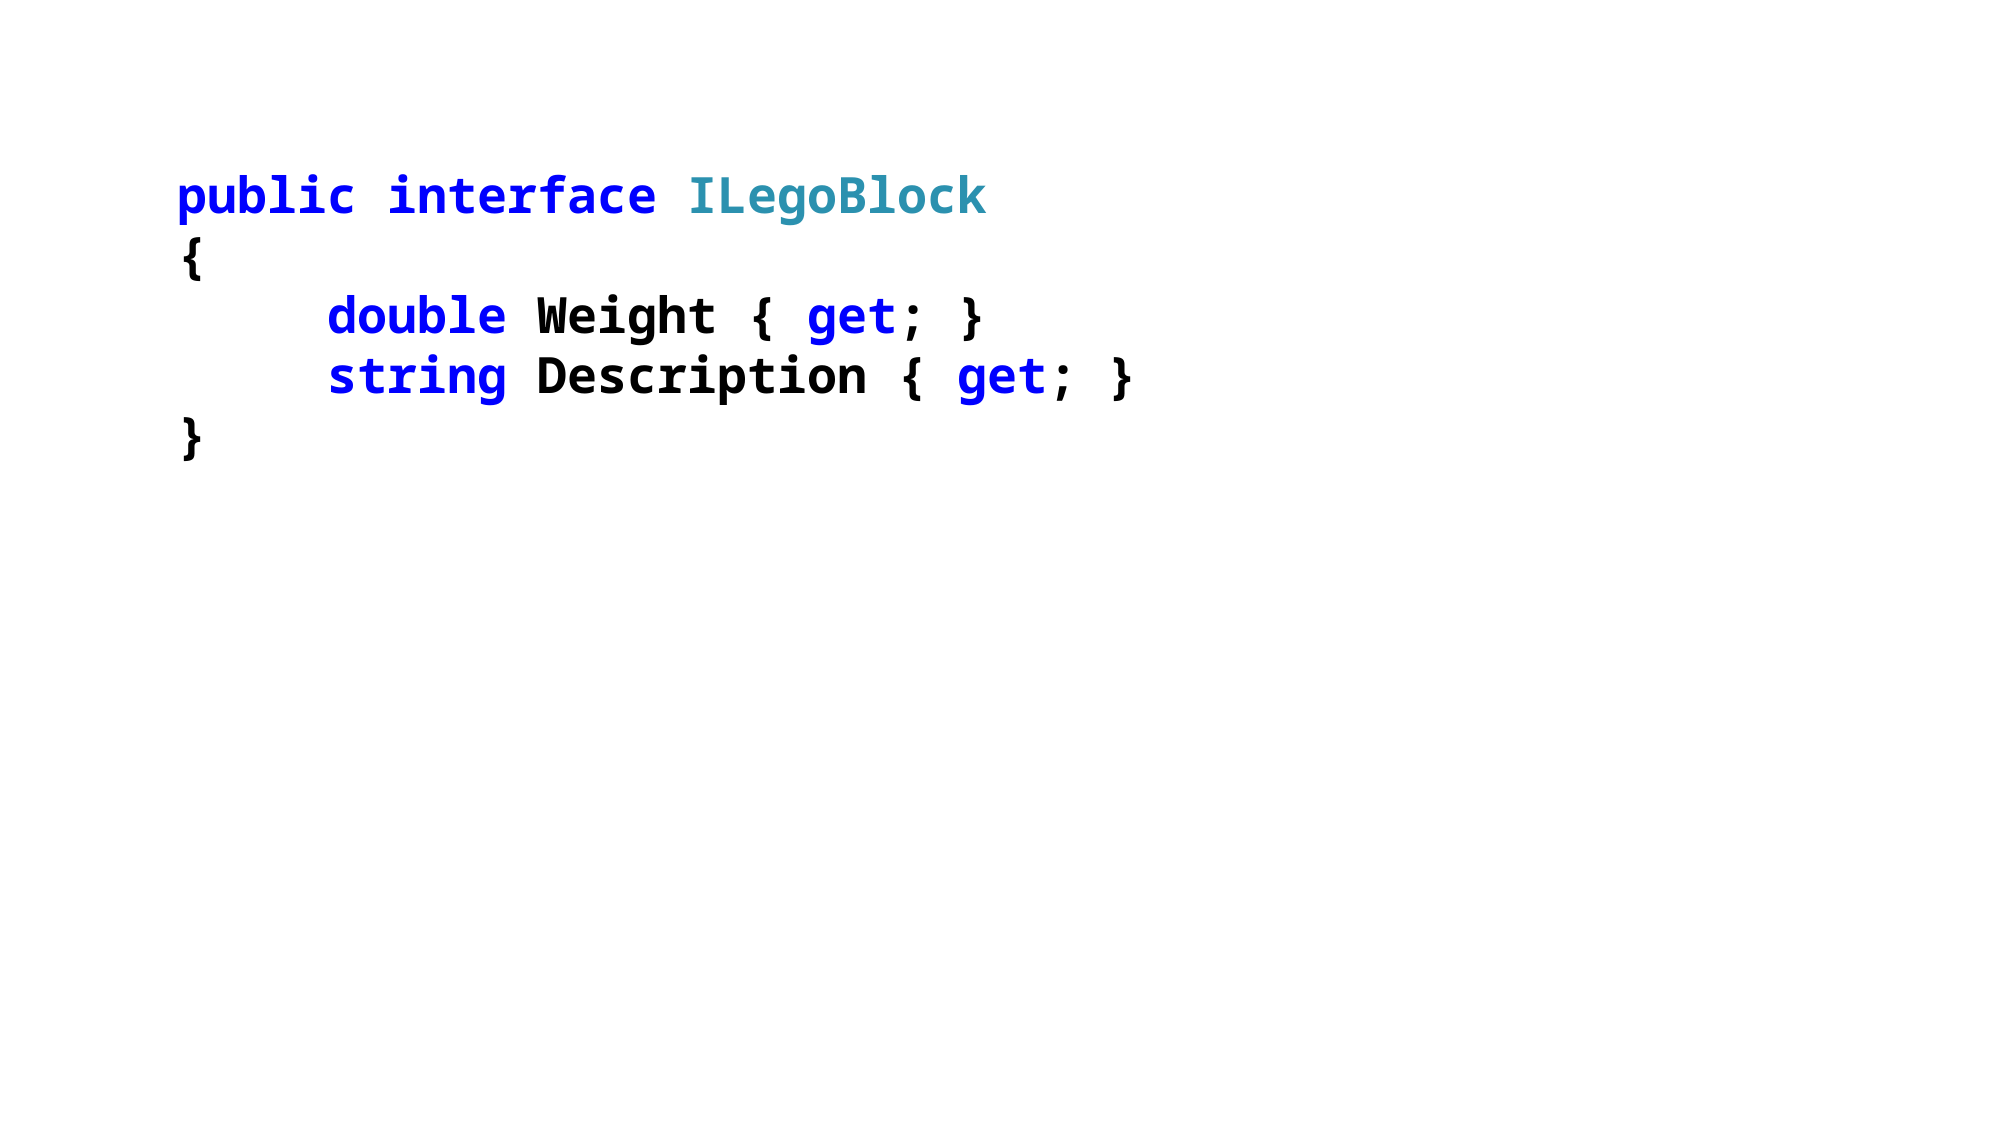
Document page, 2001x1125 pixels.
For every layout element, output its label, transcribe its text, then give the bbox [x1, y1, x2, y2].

text_box public interface ILegoBlock { double Weight { get; } string Description { get; } } [162, 156, 1819, 471]
